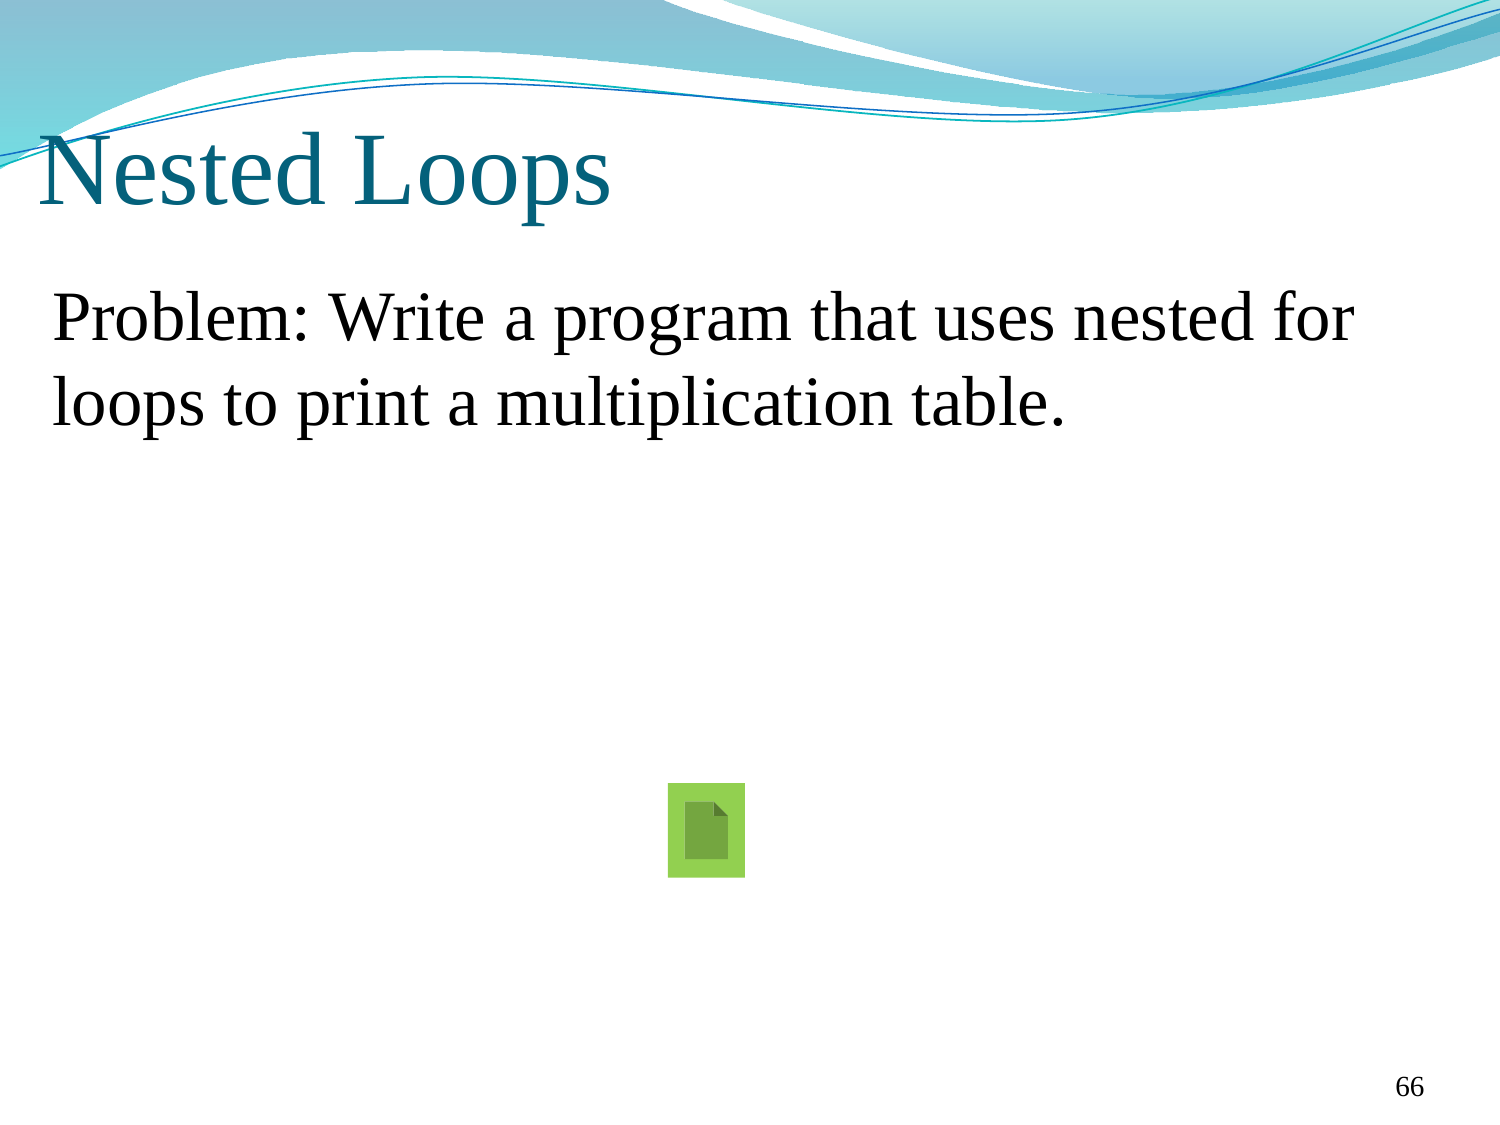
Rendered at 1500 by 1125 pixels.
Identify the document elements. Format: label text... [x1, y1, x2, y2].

list Problem: Write a program that uses nested for loops to print a multiplication table. [37, 262, 1463, 500]
title Nested Loops [37, 37, 1438, 225]
text_box [667, 783, 745, 878]
slide_number 66 [1299, 1042, 1425, 1103]
